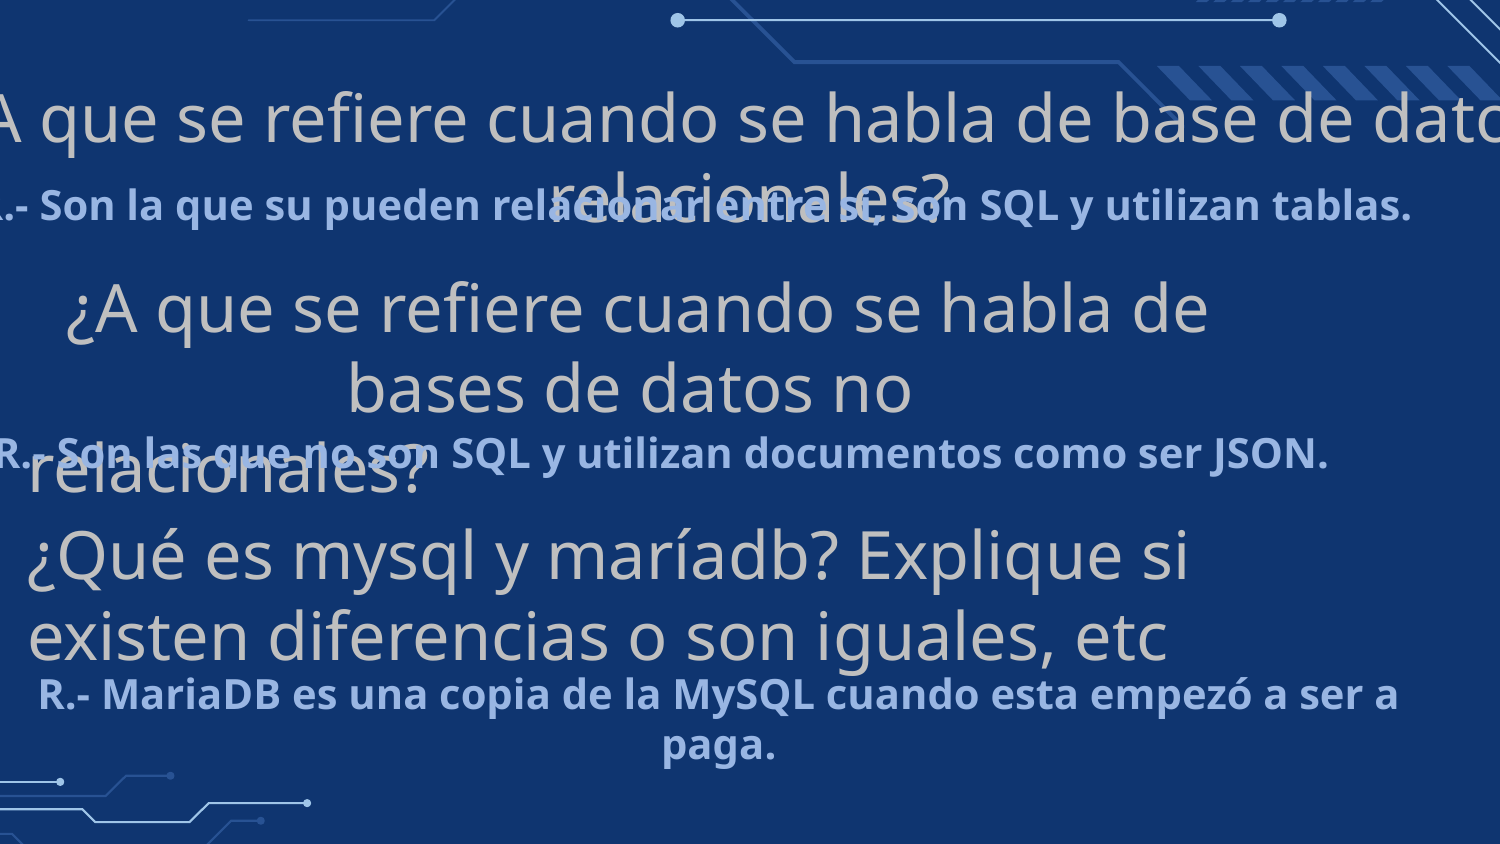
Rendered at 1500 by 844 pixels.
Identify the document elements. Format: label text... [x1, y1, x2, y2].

title ¿A que se refiere cuando se habla de base de datos relacionales? [0, 75, 1500, 156]
text_box ¿A que se refiere cuando se habla de bases de datos no relacionales? [27, 266, 1252, 411]
text_box R.- Son las que no son SQL y utilizan documentos como ser JSON. [0, 411, 1393, 492]
text_box R.- MariaDB es una copia de la MySQL cuando esta empezó a ser a paga. [0, 677, 1451, 758]
text_box ¿Qué es mysql y maríadb? Explique si existen diferencias o son iguales, etc [27, 513, 1332, 670]
text_box R.- Son la que su pueden relacionar entre si, son SQL y utilizan tablas. [0, 163, 1426, 244]
